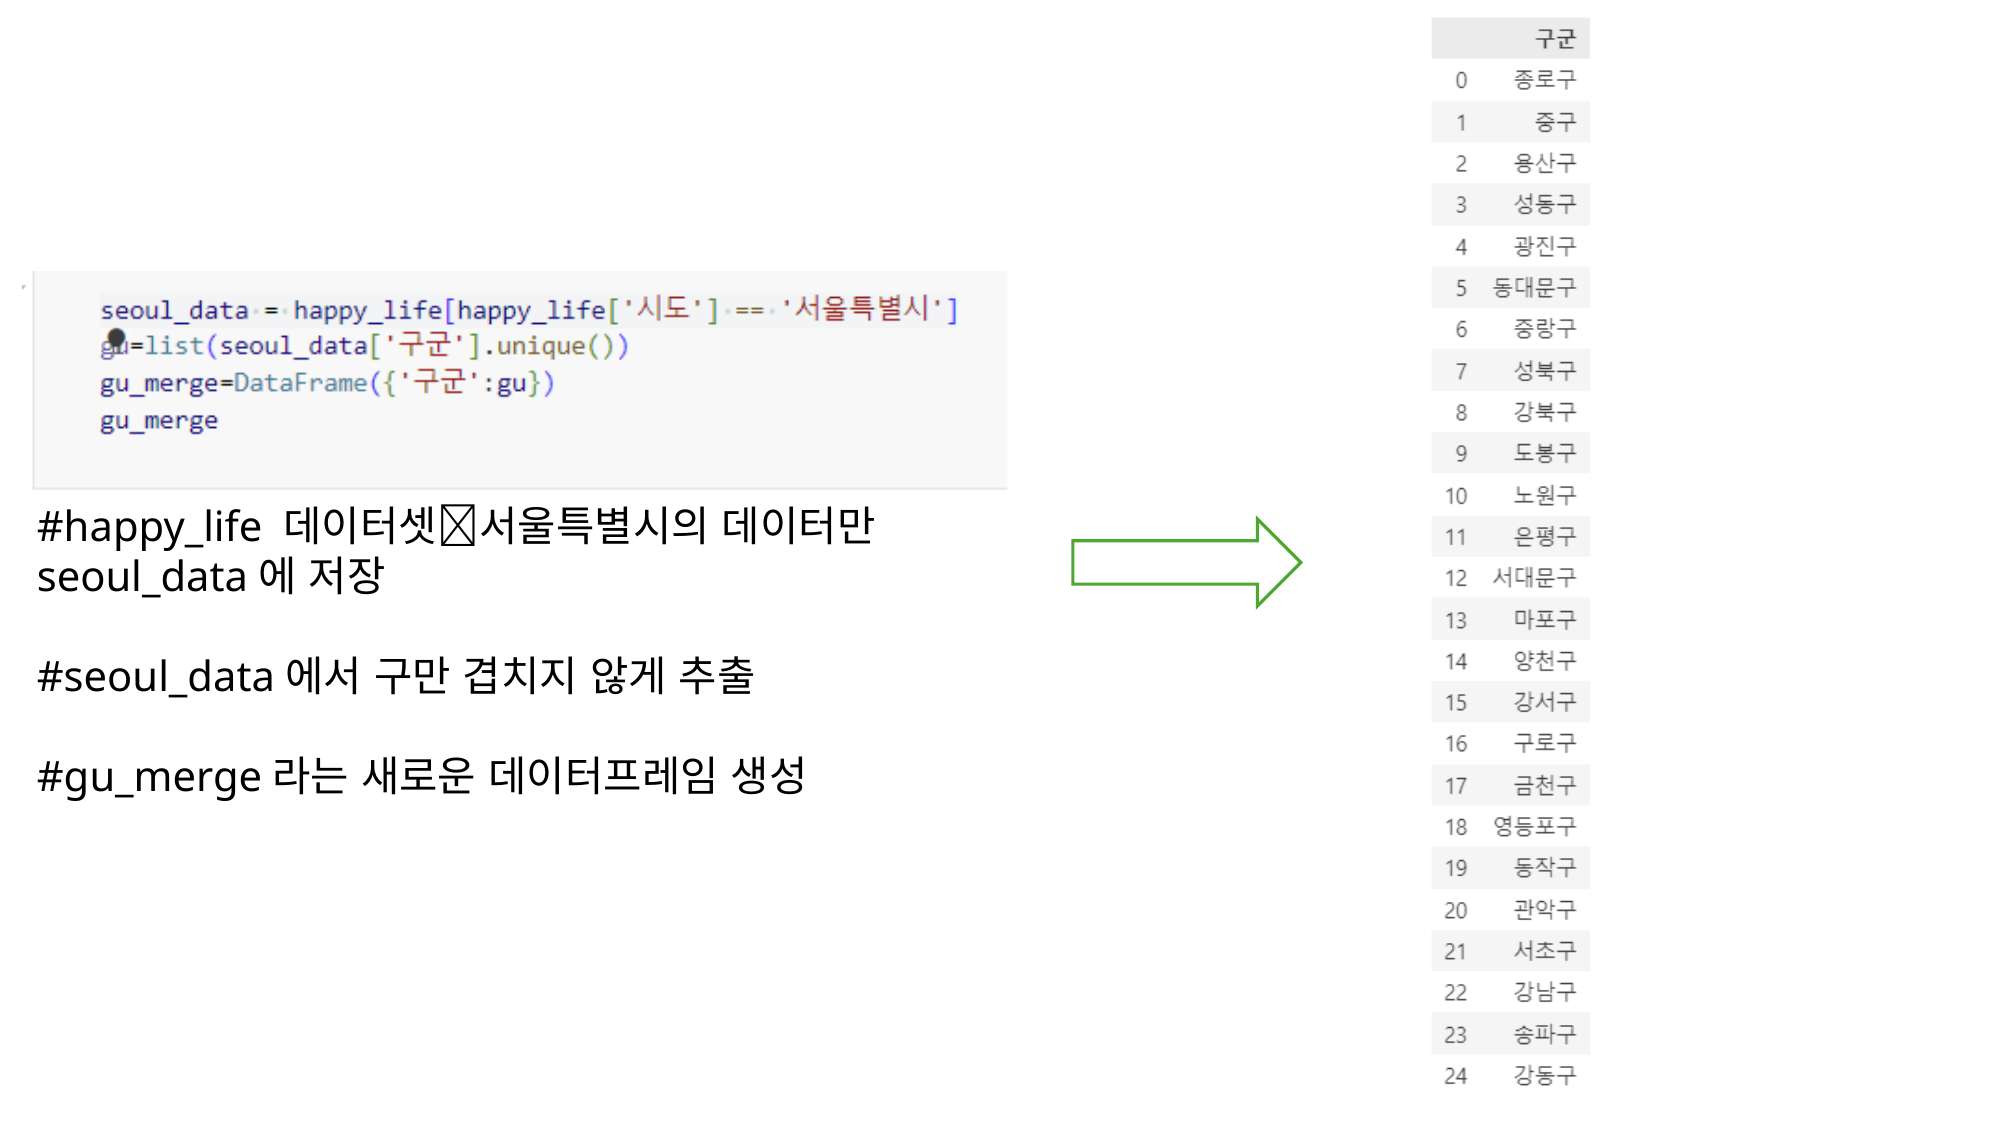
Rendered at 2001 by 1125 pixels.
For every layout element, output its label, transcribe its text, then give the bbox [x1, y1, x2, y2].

picture [1409, 15, 1613, 1110]
text_box [1071, 515, 1304, 610]
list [21, 270, 1008, 493]
text_box #happy_life 데이터셋서울특별시의 데이터만 seoul_data에 저장 #seoul_data에서 구만 겹치지 않게 추출 #gu_merge라는 새로운 데이터프레임 생성 [22, 491, 1052, 807]
